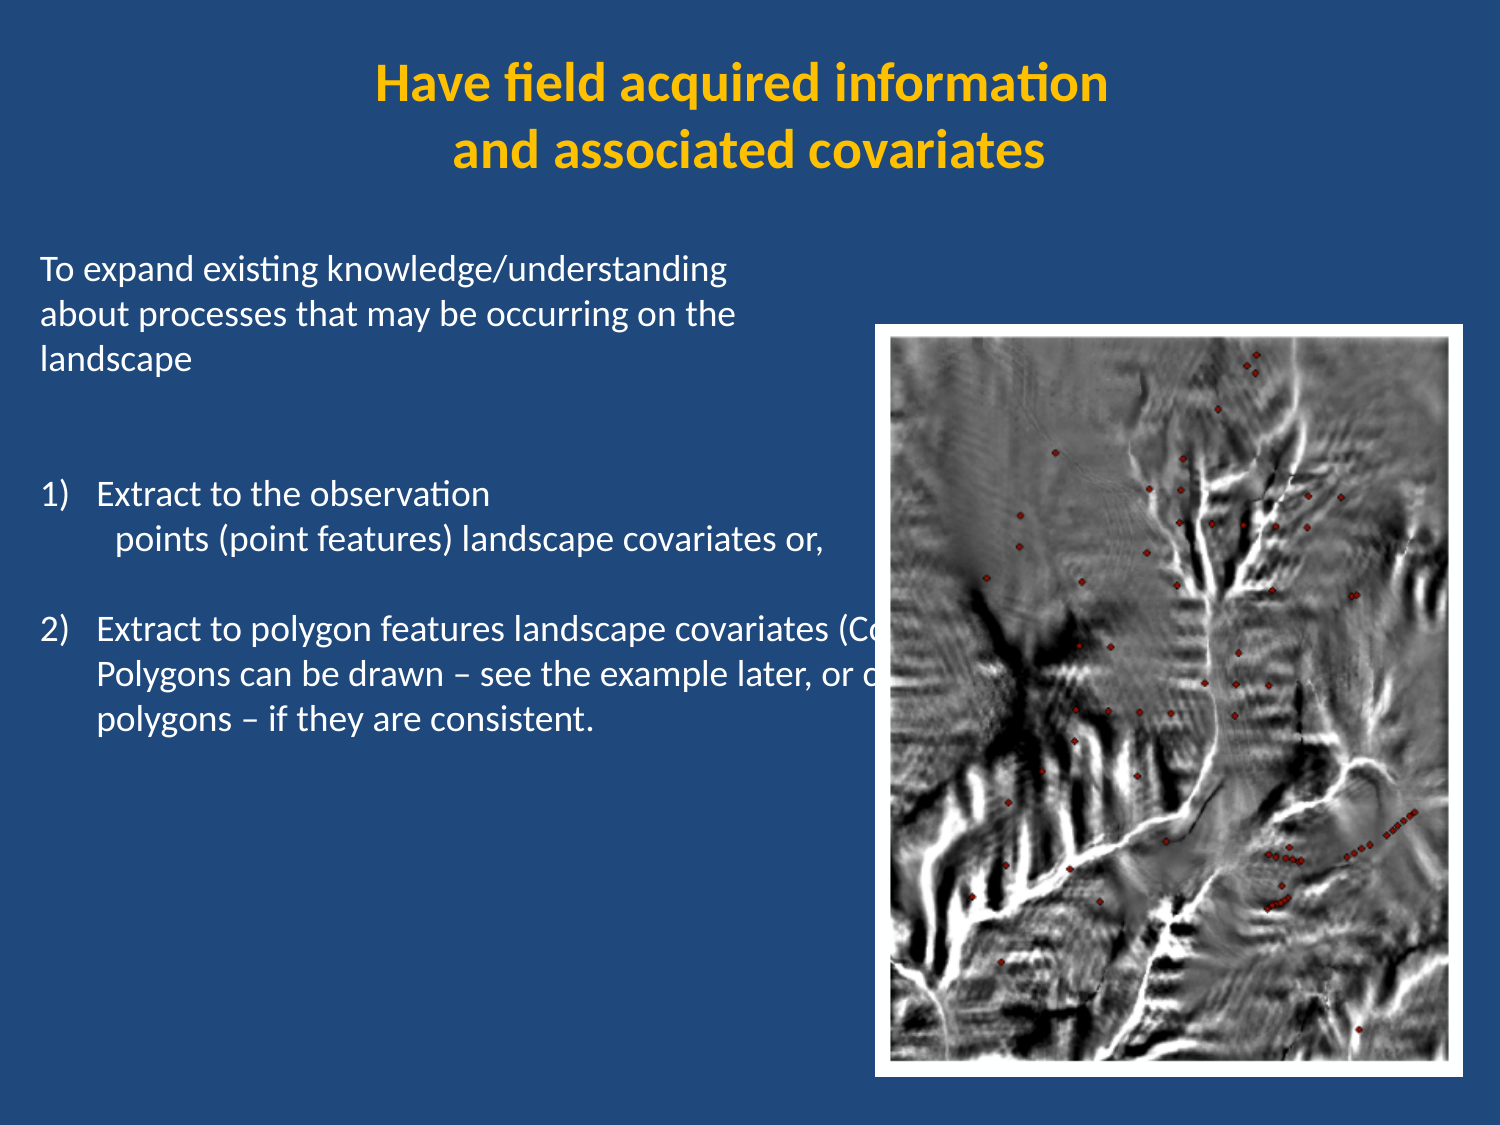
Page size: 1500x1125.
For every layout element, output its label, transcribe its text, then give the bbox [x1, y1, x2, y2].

list To expand existing knowledge/understanding about processes that may be occurring on the landscape Extract to the observation points (point features) landscape covariates or, Extract to polygon features landscape covariates (Convert graphics to feature). Polygons can be drawn – see the example later, or can be from SSURGO soil polygons – if they are consistent. [24, 236, 1375, 1077]
title Have field acquired information and associated covariates [75, 37, 1425, 188]
picture [874, 324, 1463, 1077]
